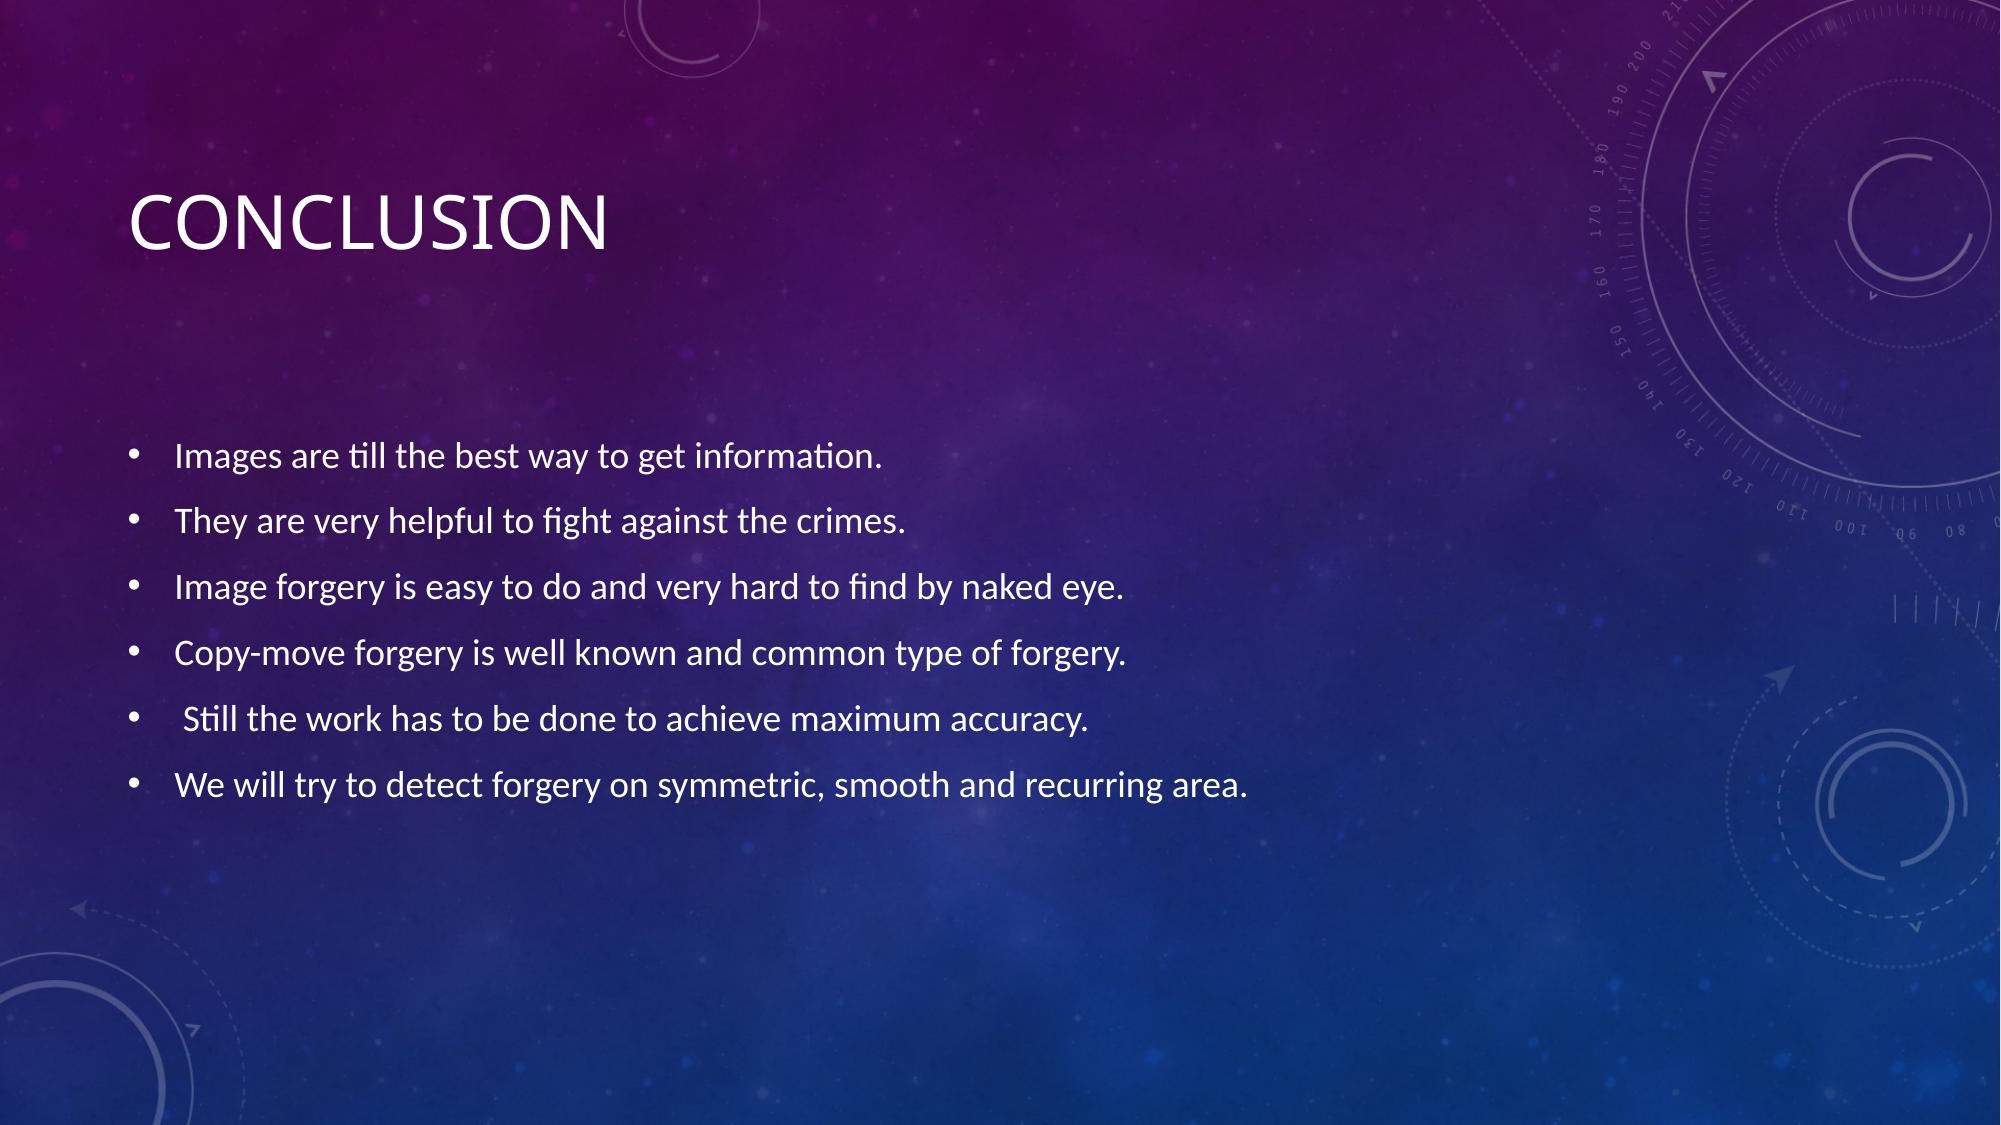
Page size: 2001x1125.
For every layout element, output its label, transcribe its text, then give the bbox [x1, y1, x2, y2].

title CONCLUSION [112, 99, 1775, 339]
picture [0, 0, 2001, 1125]
list Images are till the best way to get information. They are very helpful to fight against the crimes. Image forgery is easy to do and very hard to find by naked eye. Copy-move forgery is well known and common type of forgery. Still the work has to be done to achieve maximum accuracy. We will try to detect forgery on symmetric, smooth and recurring area. [112, 351, 1775, 950]
